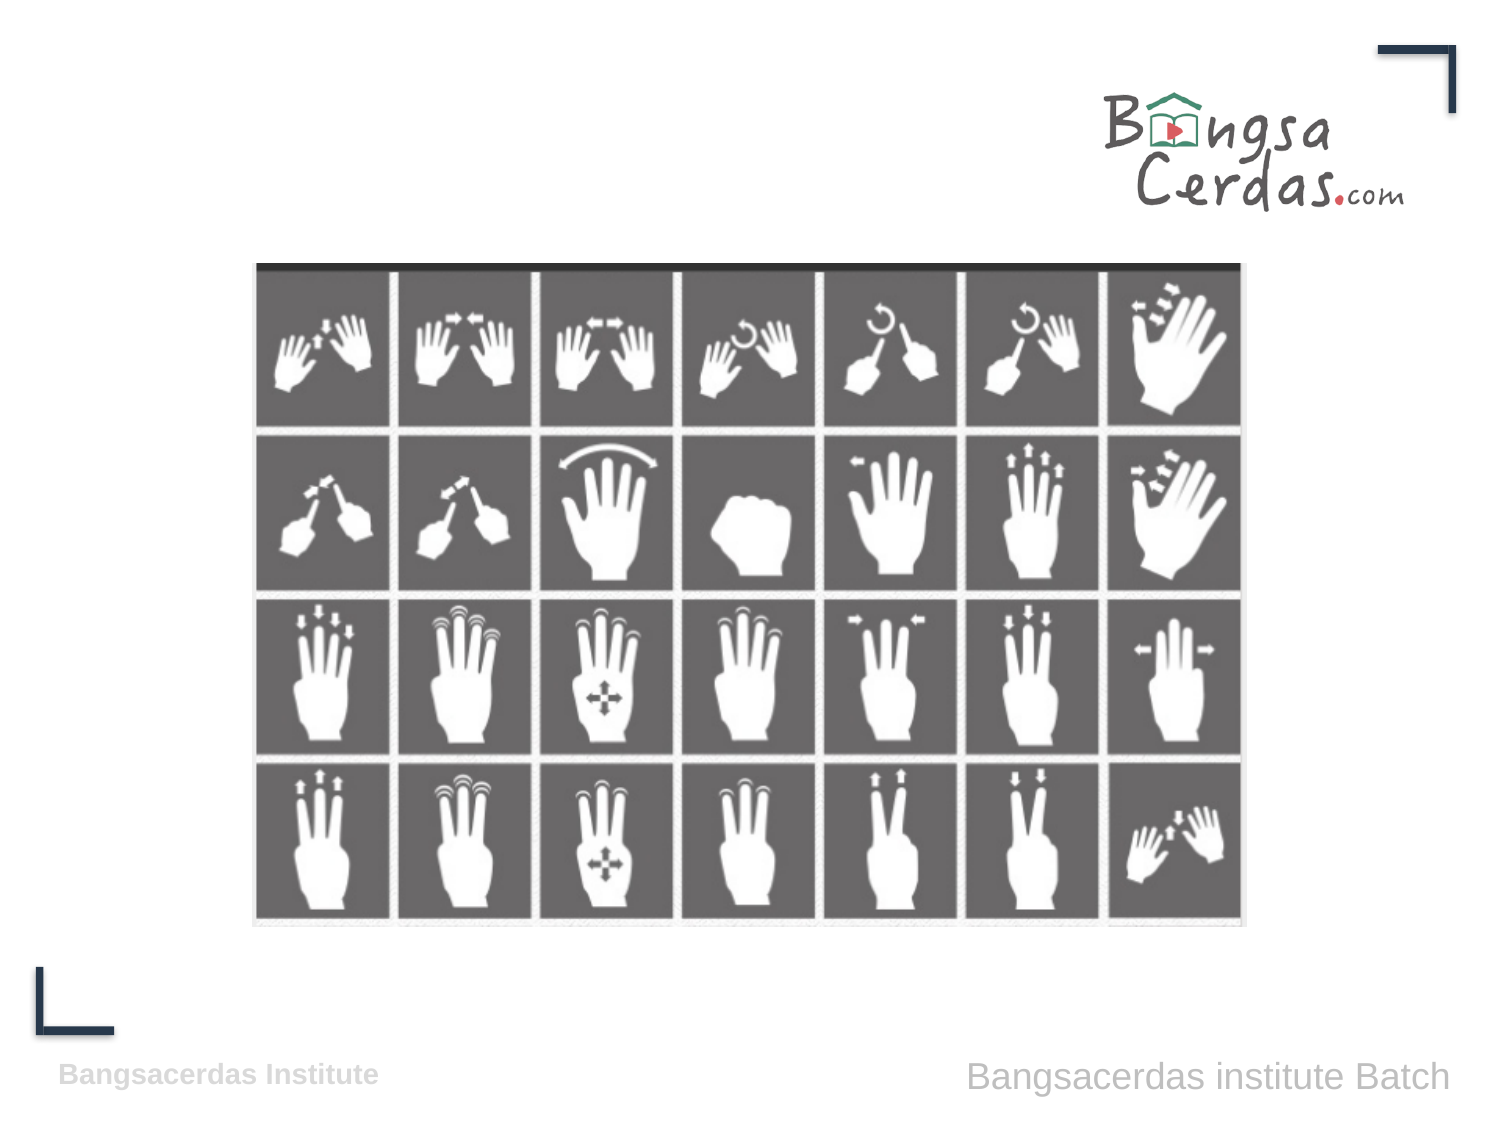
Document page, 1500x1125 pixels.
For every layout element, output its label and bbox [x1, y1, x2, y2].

picture [252, 263, 1248, 927]
